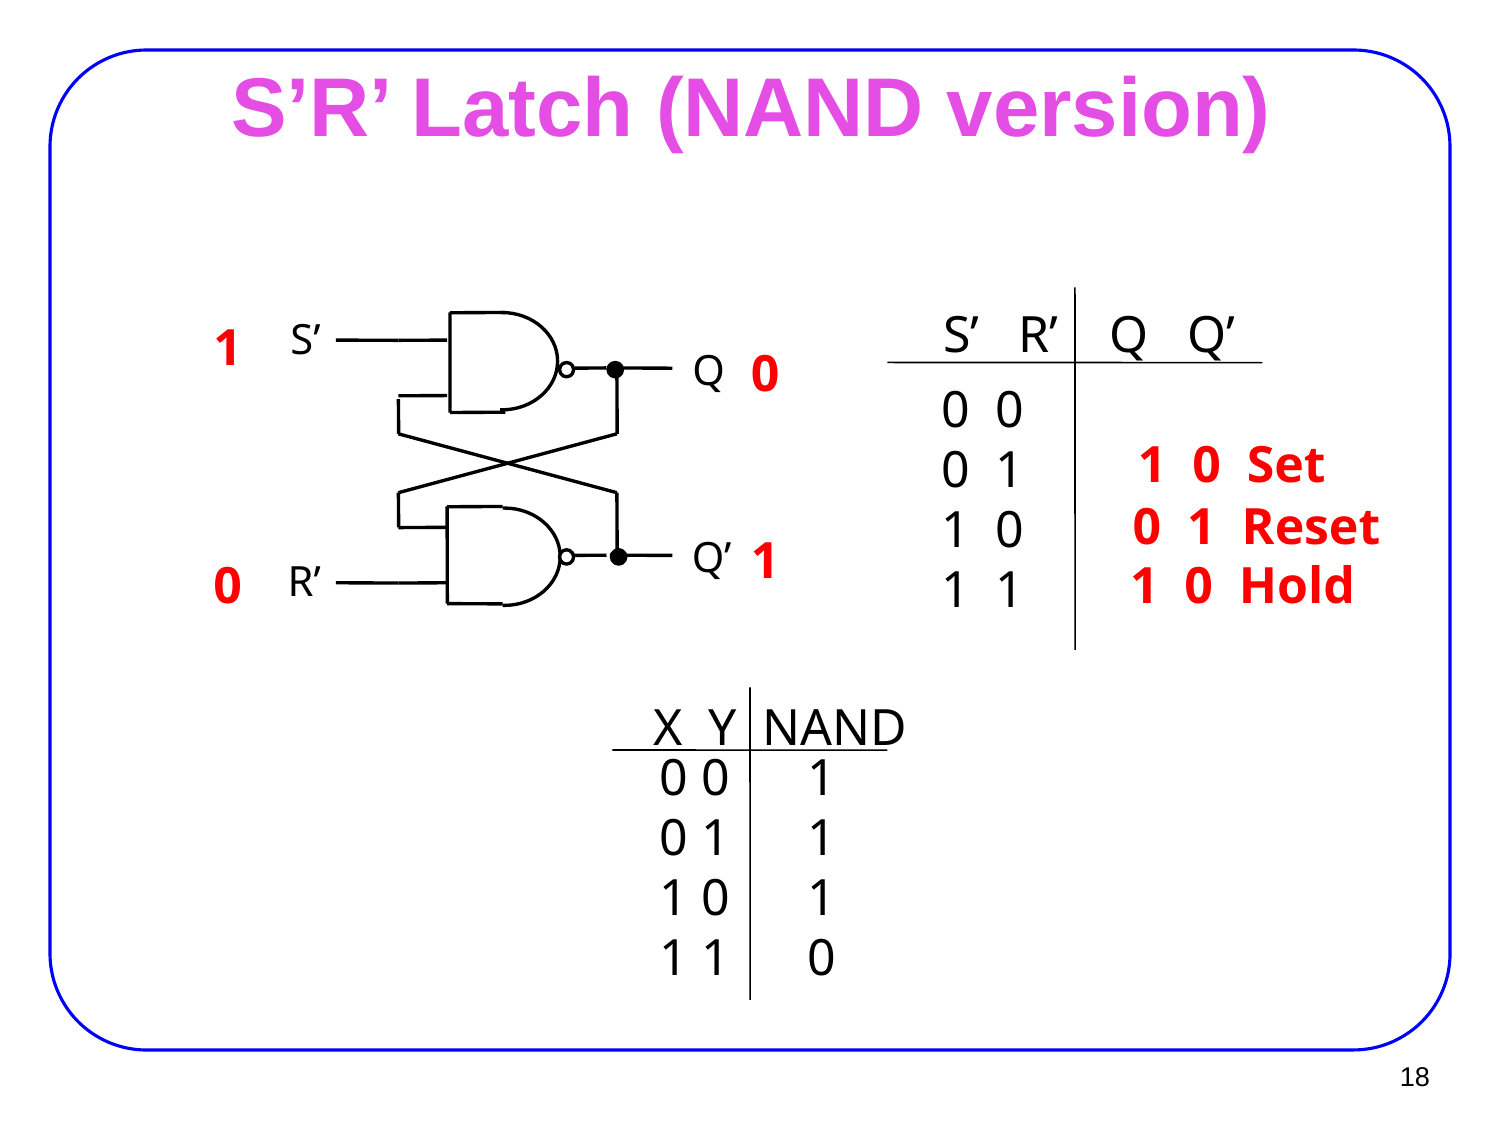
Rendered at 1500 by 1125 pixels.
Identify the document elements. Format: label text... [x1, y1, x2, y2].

text_box S’ R’ Q Q’ [1075, 363, 1251, 370]
text_box [559, 549, 574, 565]
text_box S’ R’ Q Q’ [1075, 294, 1251, 362]
text_box [559, 362, 574, 377]
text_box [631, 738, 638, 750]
text_box S’ [290, 312, 321, 363]
text_box 1 [198, 307, 257, 383]
text_box 0 0 1 0 1 1 1 0 1 1 1 0 [631, 751, 750, 993]
text_box S’ R’ Q Q’ [928, 363, 1074, 370]
text_box [608, 362, 623, 377]
text_box X Y NAND [751, 688, 923, 763]
slide_number 18 [1351, 1047, 1444, 1104]
text_box [611, 549, 626, 565]
text_box 1 0 Set [1123, 424, 1341, 487]
text_box S’ R’ Q Q’ [928, 294, 1074, 362]
text_box Q [692, 343, 736, 394]
text_box X Y NAND [638, 688, 750, 750]
text_box 0 [736, 334, 795, 409]
text_box 0 1 Reset [1117, 487, 1396, 563]
text_box 1 0 Hold [1115, 546, 1371, 622]
title S’R’ Latch (NAND version) [113, 66, 1389, 140]
text_box [500, 312, 558, 410]
text_box 1 [736, 521, 795, 597]
text_box 0 [198, 546, 257, 622]
text_box [502, 508, 560, 606]
text_box 0 0 1 0 1 1 1 0 1 1 1 0 [751, 763, 851, 993]
text_box 0 0 0 1 1 0 1 1 [926, 369, 1040, 625]
text_box R’ [287, 555, 322, 606]
text_box Q’ [691, 530, 732, 581]
text_box X Y NAND [638, 751, 750, 763]
